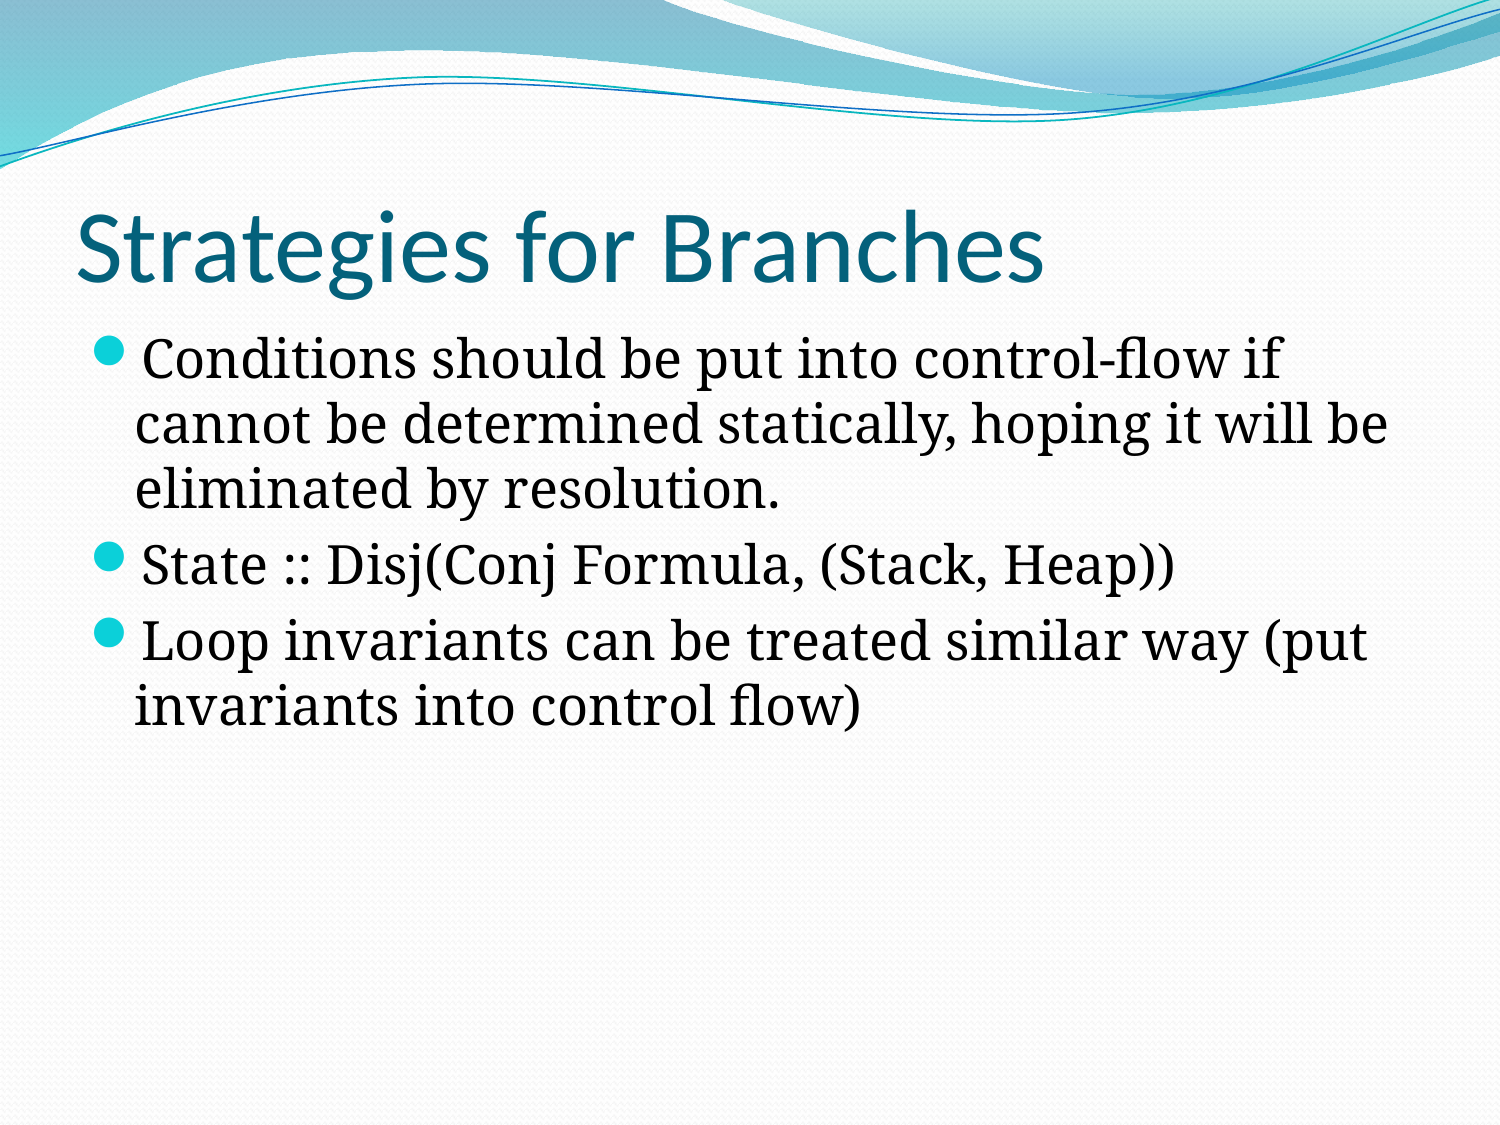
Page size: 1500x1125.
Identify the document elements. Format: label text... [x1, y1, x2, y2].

title Strategies for Branches [75, 115, 1425, 303]
list Conditions should be put into control-flow if cannot be determined statically, hoping it will be eliminated by resolution. State :: Disj(Conj Formula, (Stack, Heap)) Loop invariants can be treated similar way (put invariants into control flow) [75, 317, 1425, 1038]
